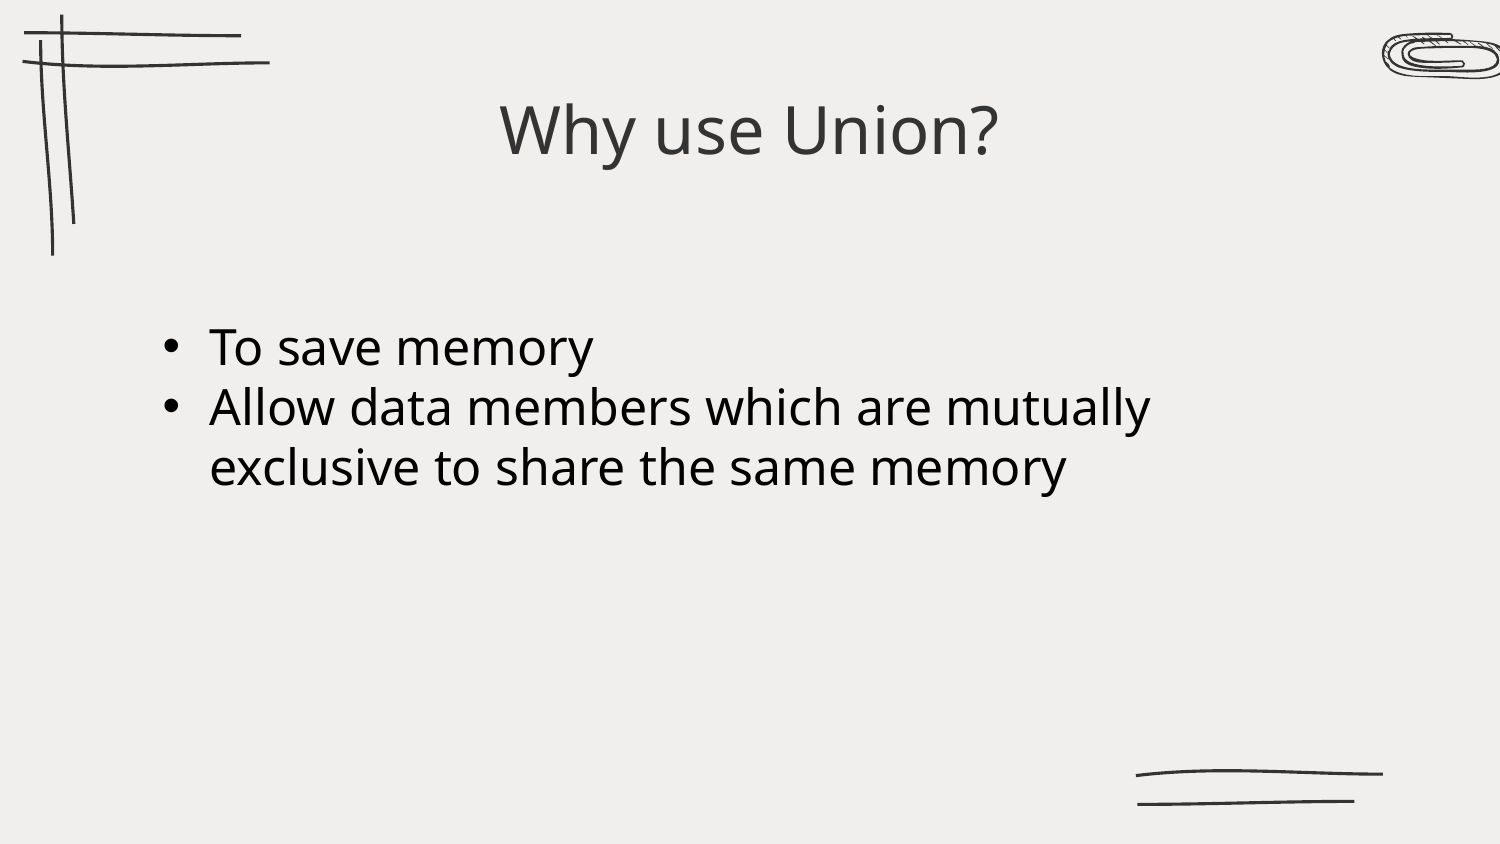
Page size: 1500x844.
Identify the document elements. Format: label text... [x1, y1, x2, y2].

text_box To save memory Allow data members which are mutually exclusive to share the same memory [147, 307, 1179, 503]
title Why use Union? [118, 72, 1382, 167]
